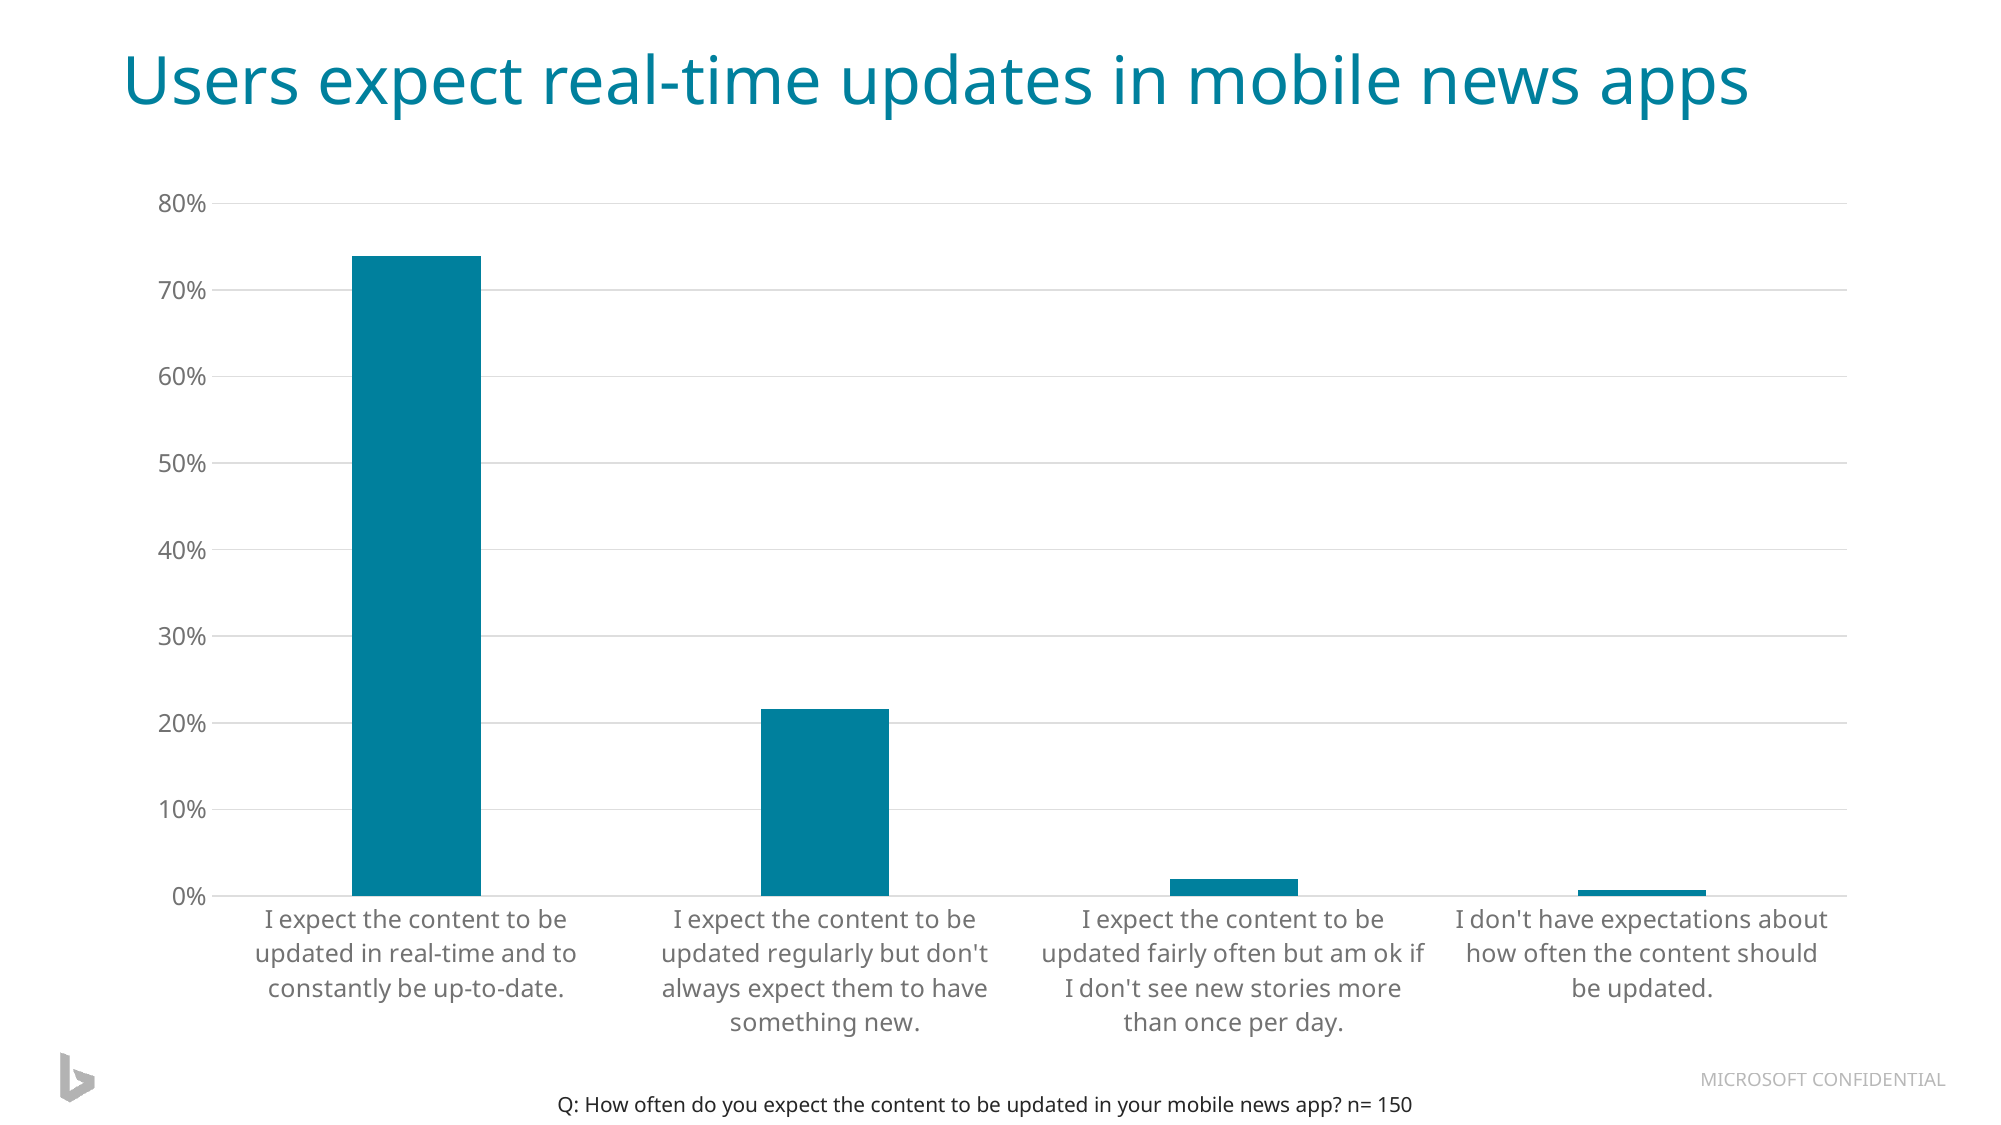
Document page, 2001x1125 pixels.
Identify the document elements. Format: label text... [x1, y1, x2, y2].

chart [122, 168, 1882, 1058]
text_box Q: How often do you expect the content to be updated in your mobile news app? n= 150 [286, 1084, 1684, 1125]
title Users expect real-time updates in mobile news apps [122, 36, 1848, 130]
